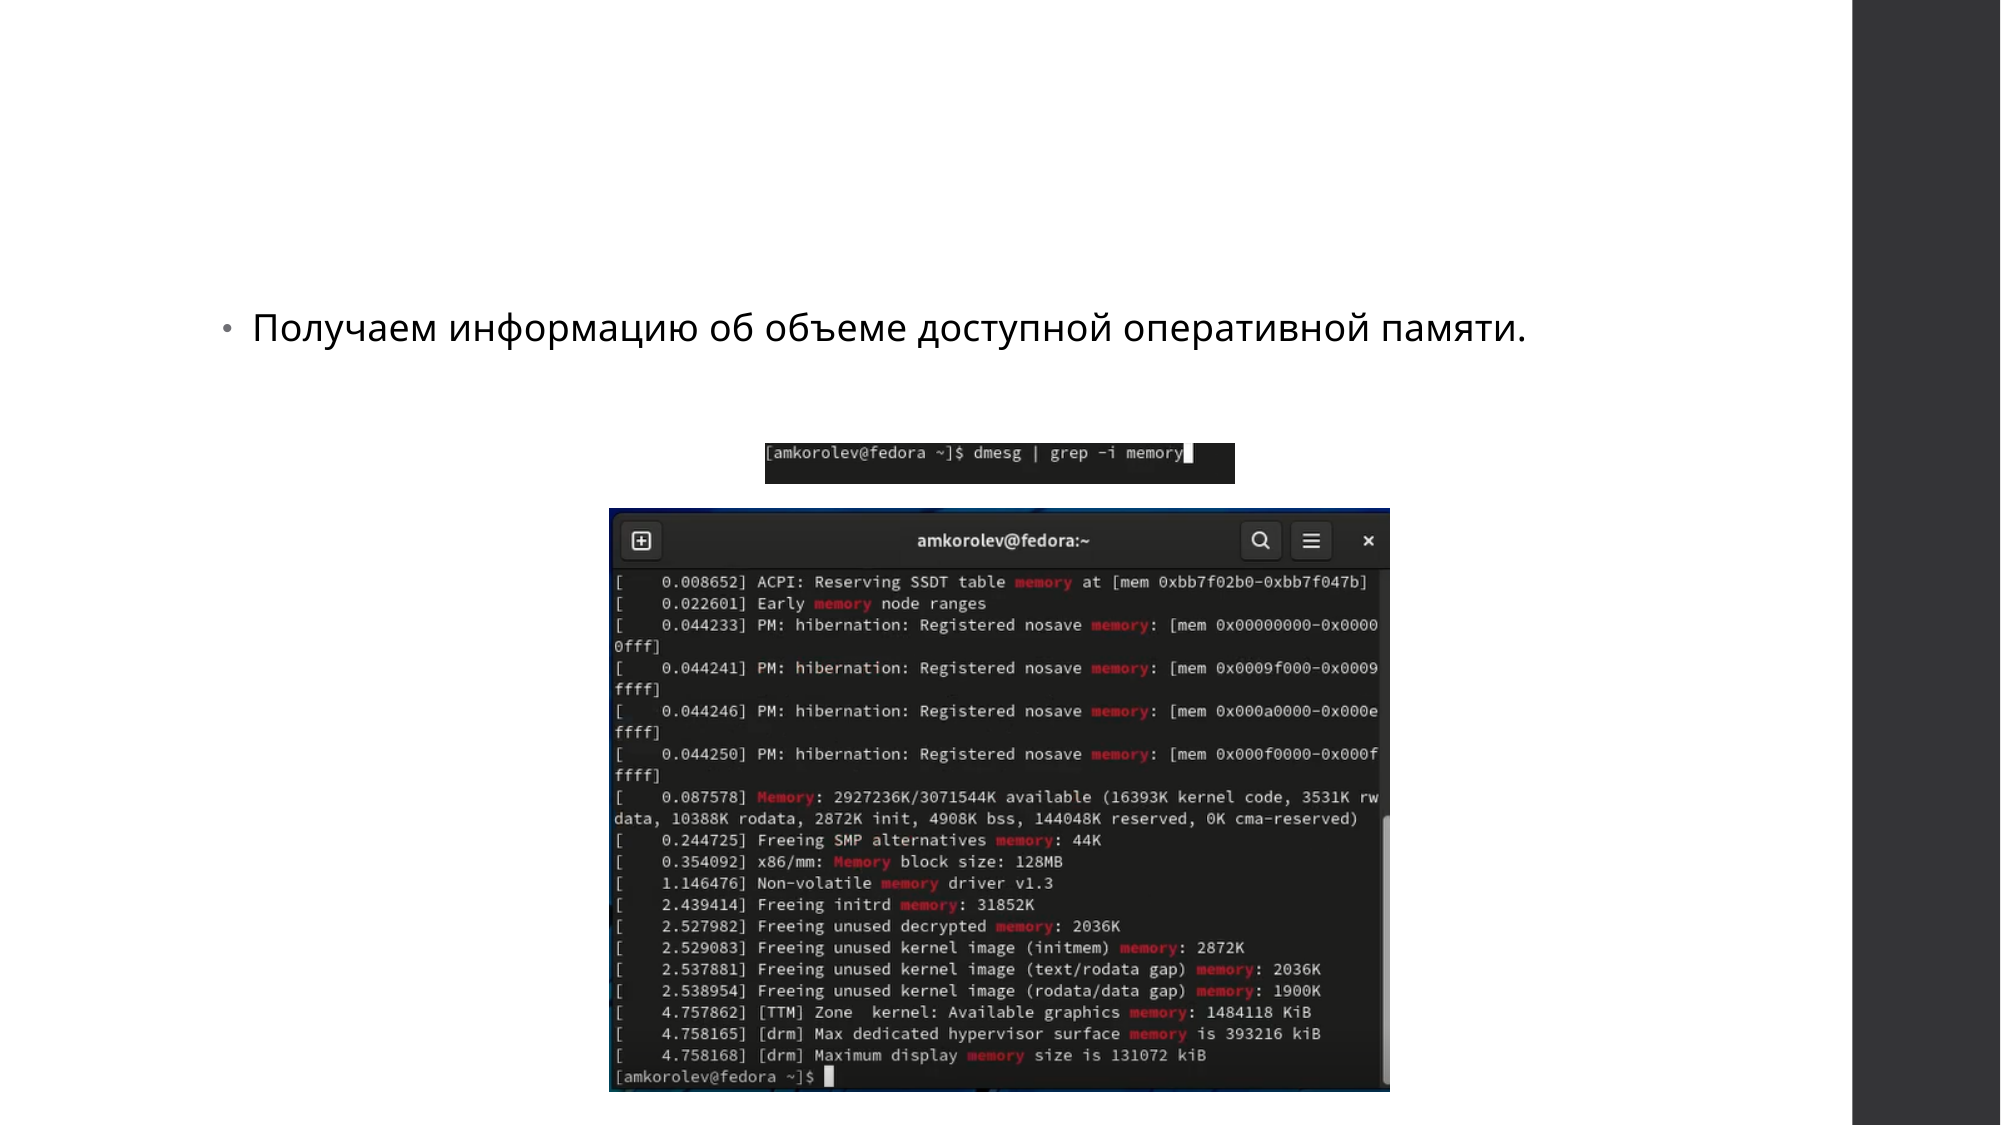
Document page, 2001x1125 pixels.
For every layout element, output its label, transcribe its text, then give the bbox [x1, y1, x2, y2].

list Получаем информацию об объеме доступной оперативной памяти. [206, 299, 1617, 1014]
picture [609, 508, 1391, 1092]
picture [764, 443, 1236, 484]
